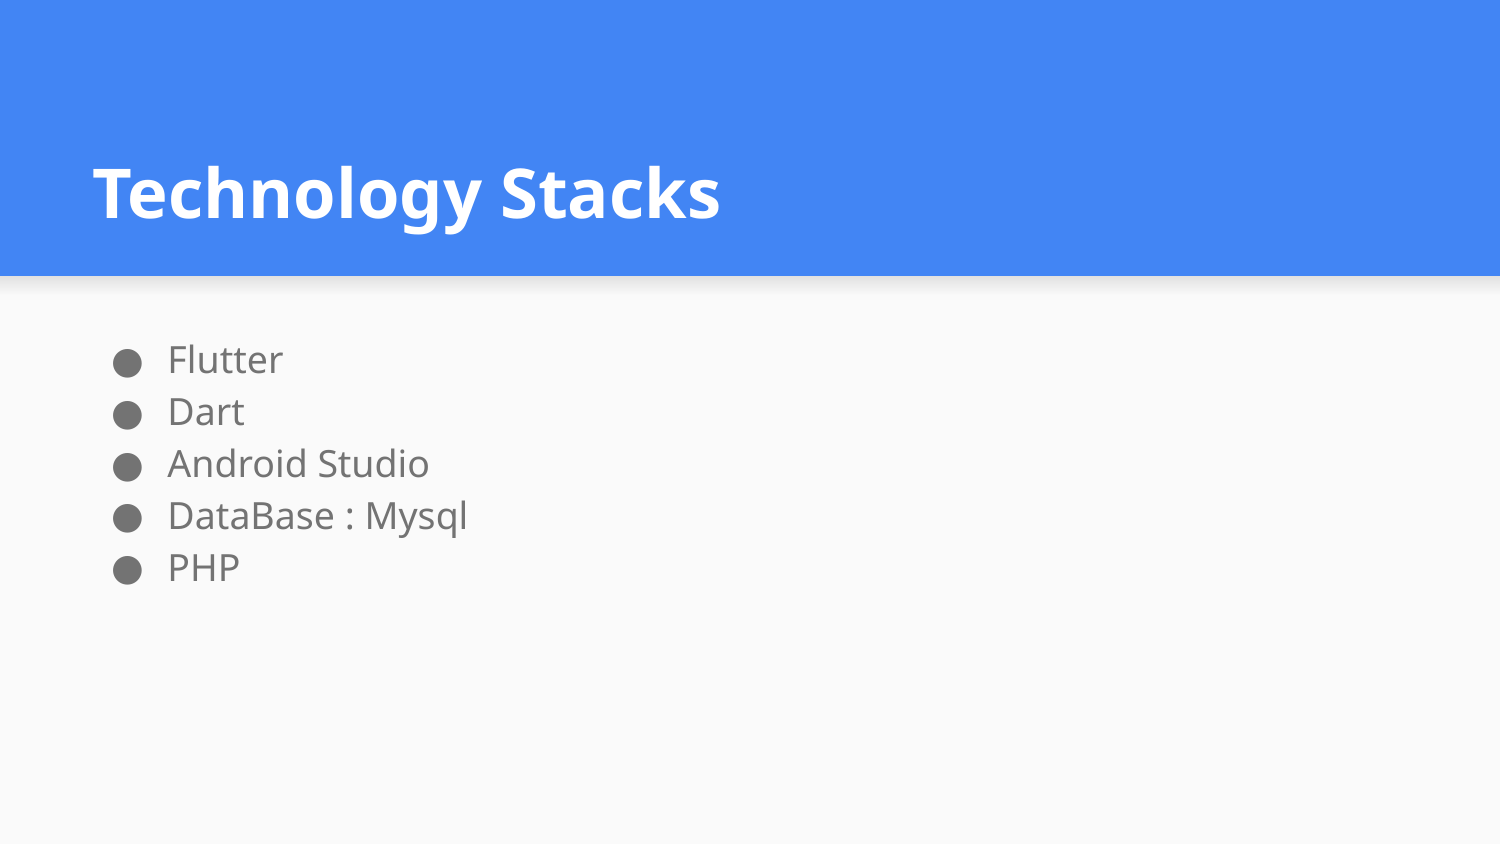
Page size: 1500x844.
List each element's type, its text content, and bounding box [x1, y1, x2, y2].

list Flutter Dart Android Studio DataBase : Mysql PHP [77, 314, 1427, 760]
title Technology Stacks [77, 121, 1427, 248]
